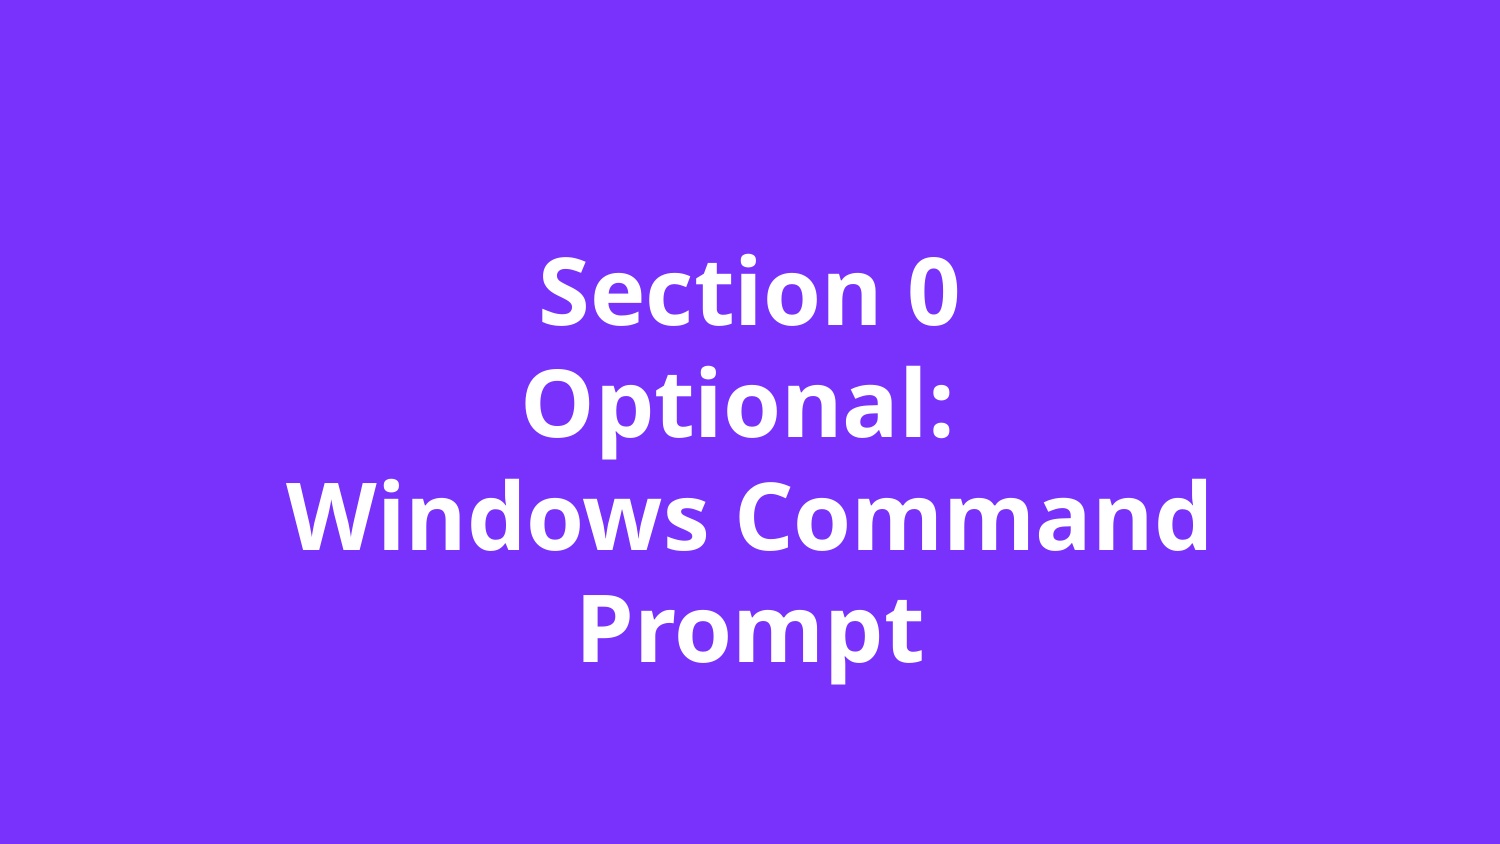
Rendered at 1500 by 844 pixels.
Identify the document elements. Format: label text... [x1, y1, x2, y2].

picture [178, 321, 1372, 522]
text_box Section 0 Optional: Windows Command Prompt [98, 216, 1402, 697]
